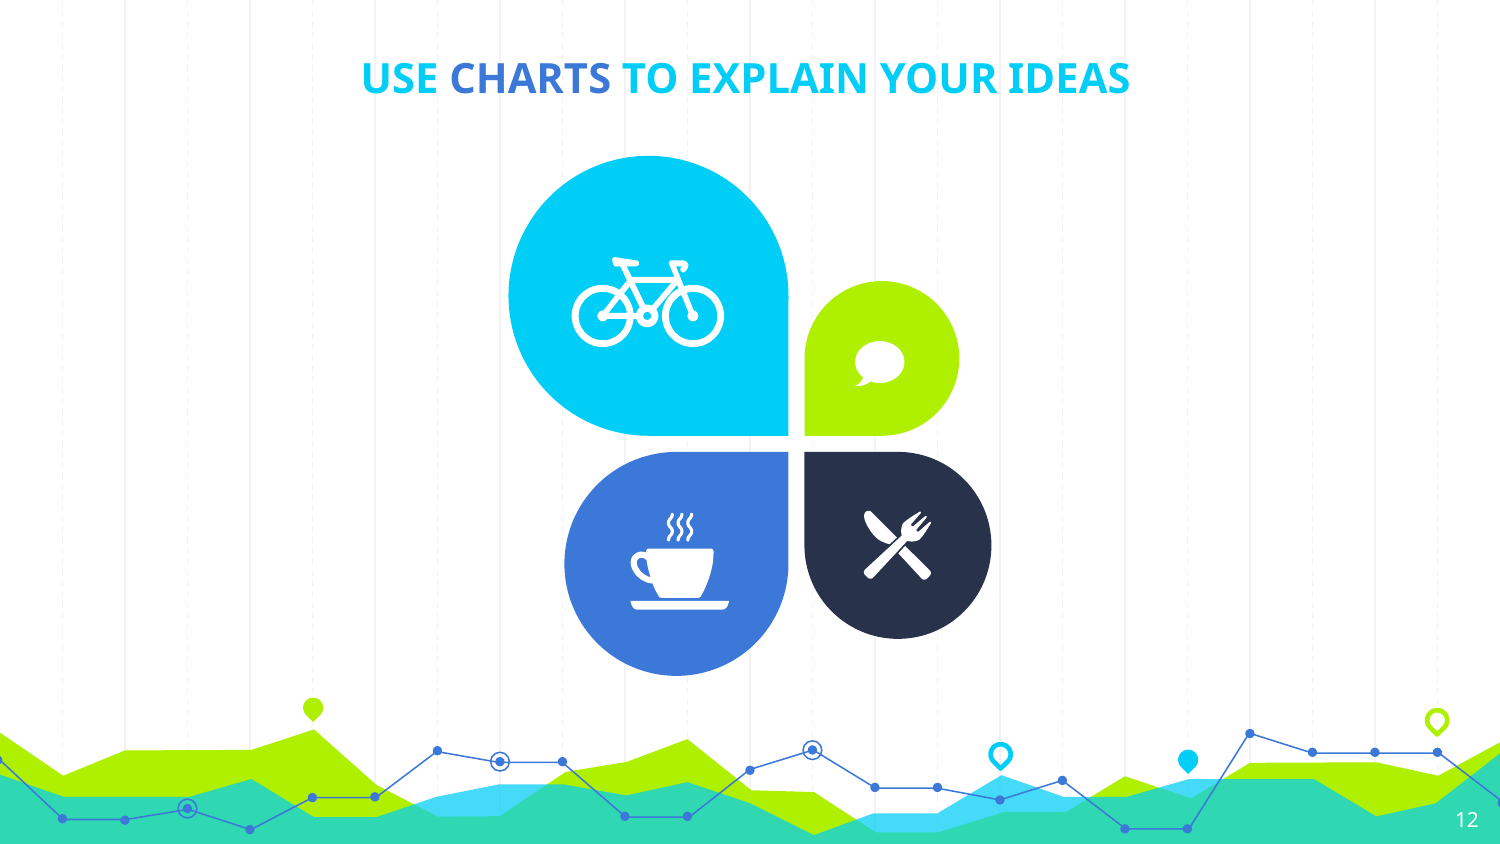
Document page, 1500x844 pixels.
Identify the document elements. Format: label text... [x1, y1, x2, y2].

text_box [630, 512, 730, 610]
slide_number 12 [1403, 791, 1494, 844]
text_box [863, 510, 932, 580]
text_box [508, 155, 992, 677]
title USE CHARTS TO EXPLAIN YOUR IDEAS [171, 0, 1320, 155]
